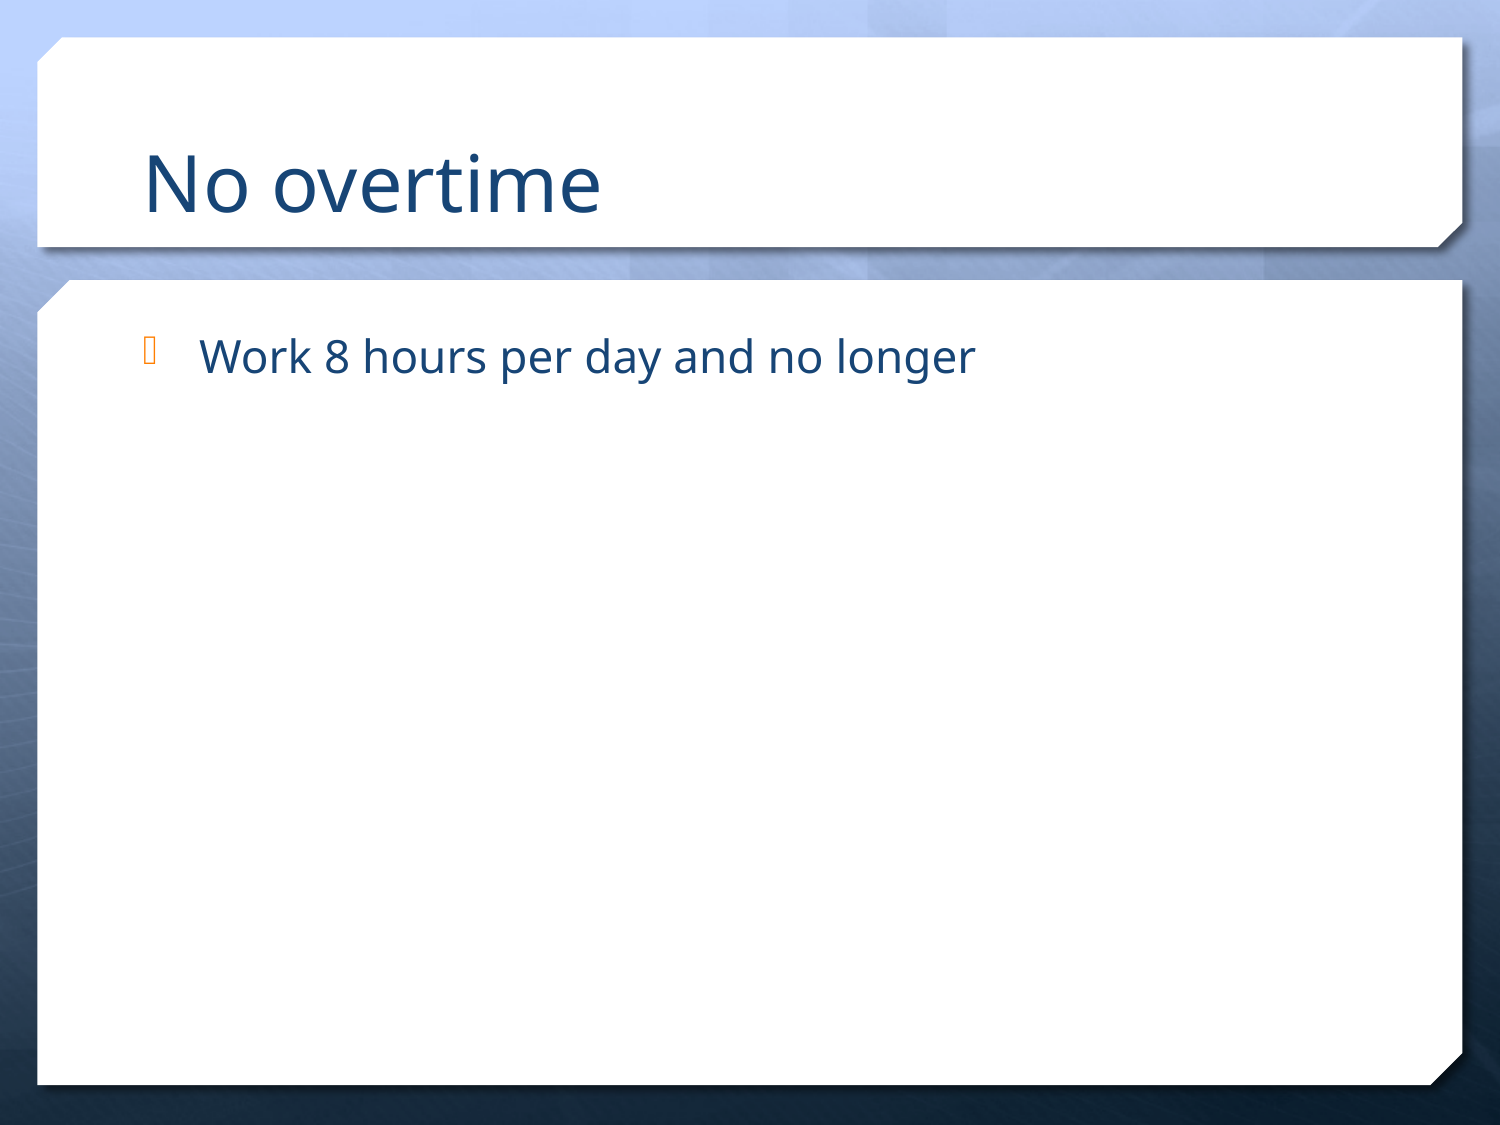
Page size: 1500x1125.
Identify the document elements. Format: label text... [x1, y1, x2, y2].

title No overtime [127, 48, 1372, 236]
list Work 8 hours per day and no longer [127, 319, 1372, 978]
